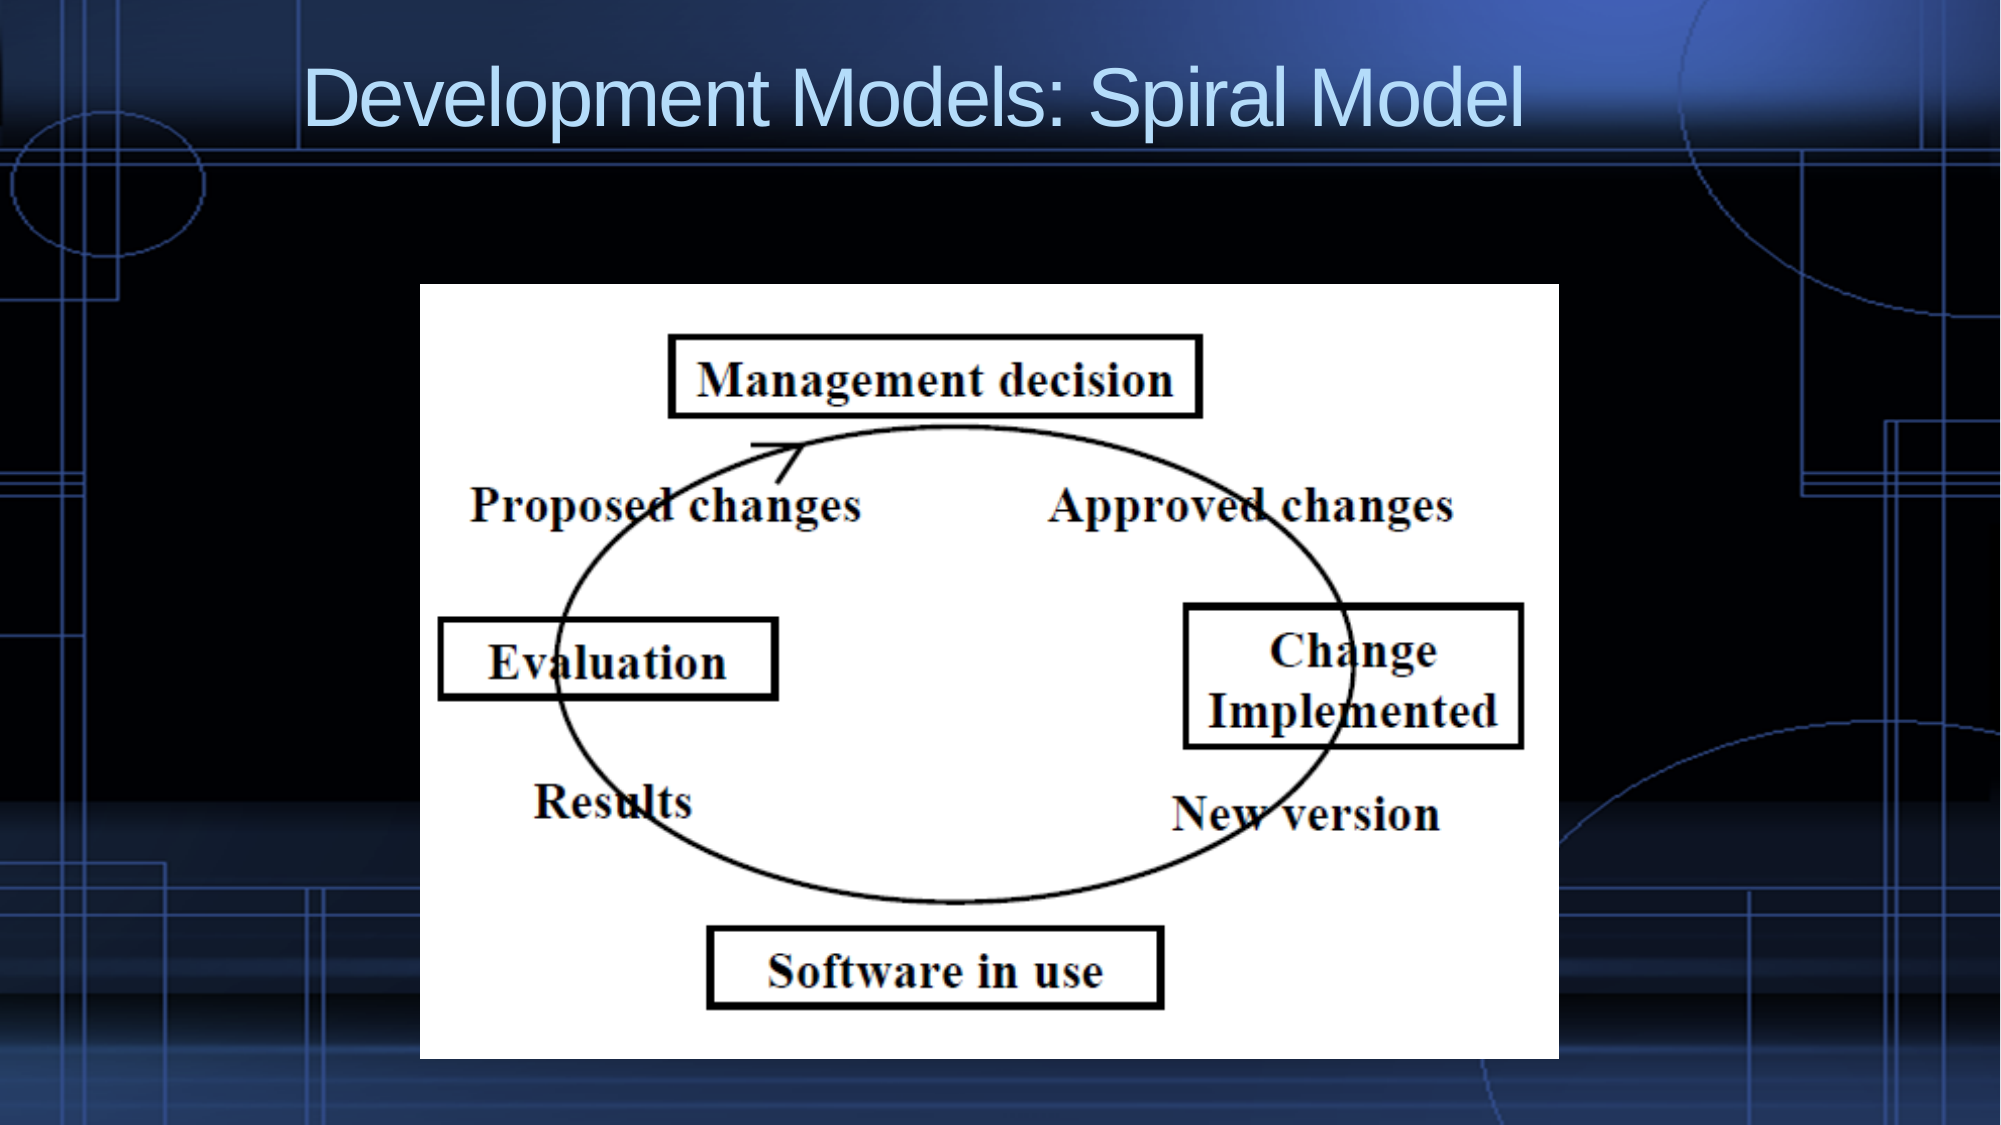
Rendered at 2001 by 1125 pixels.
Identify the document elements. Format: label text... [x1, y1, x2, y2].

title Development Models: Spiral Model [286, 35, 1849, 260]
picture [0, 0, 2001, 1125]
